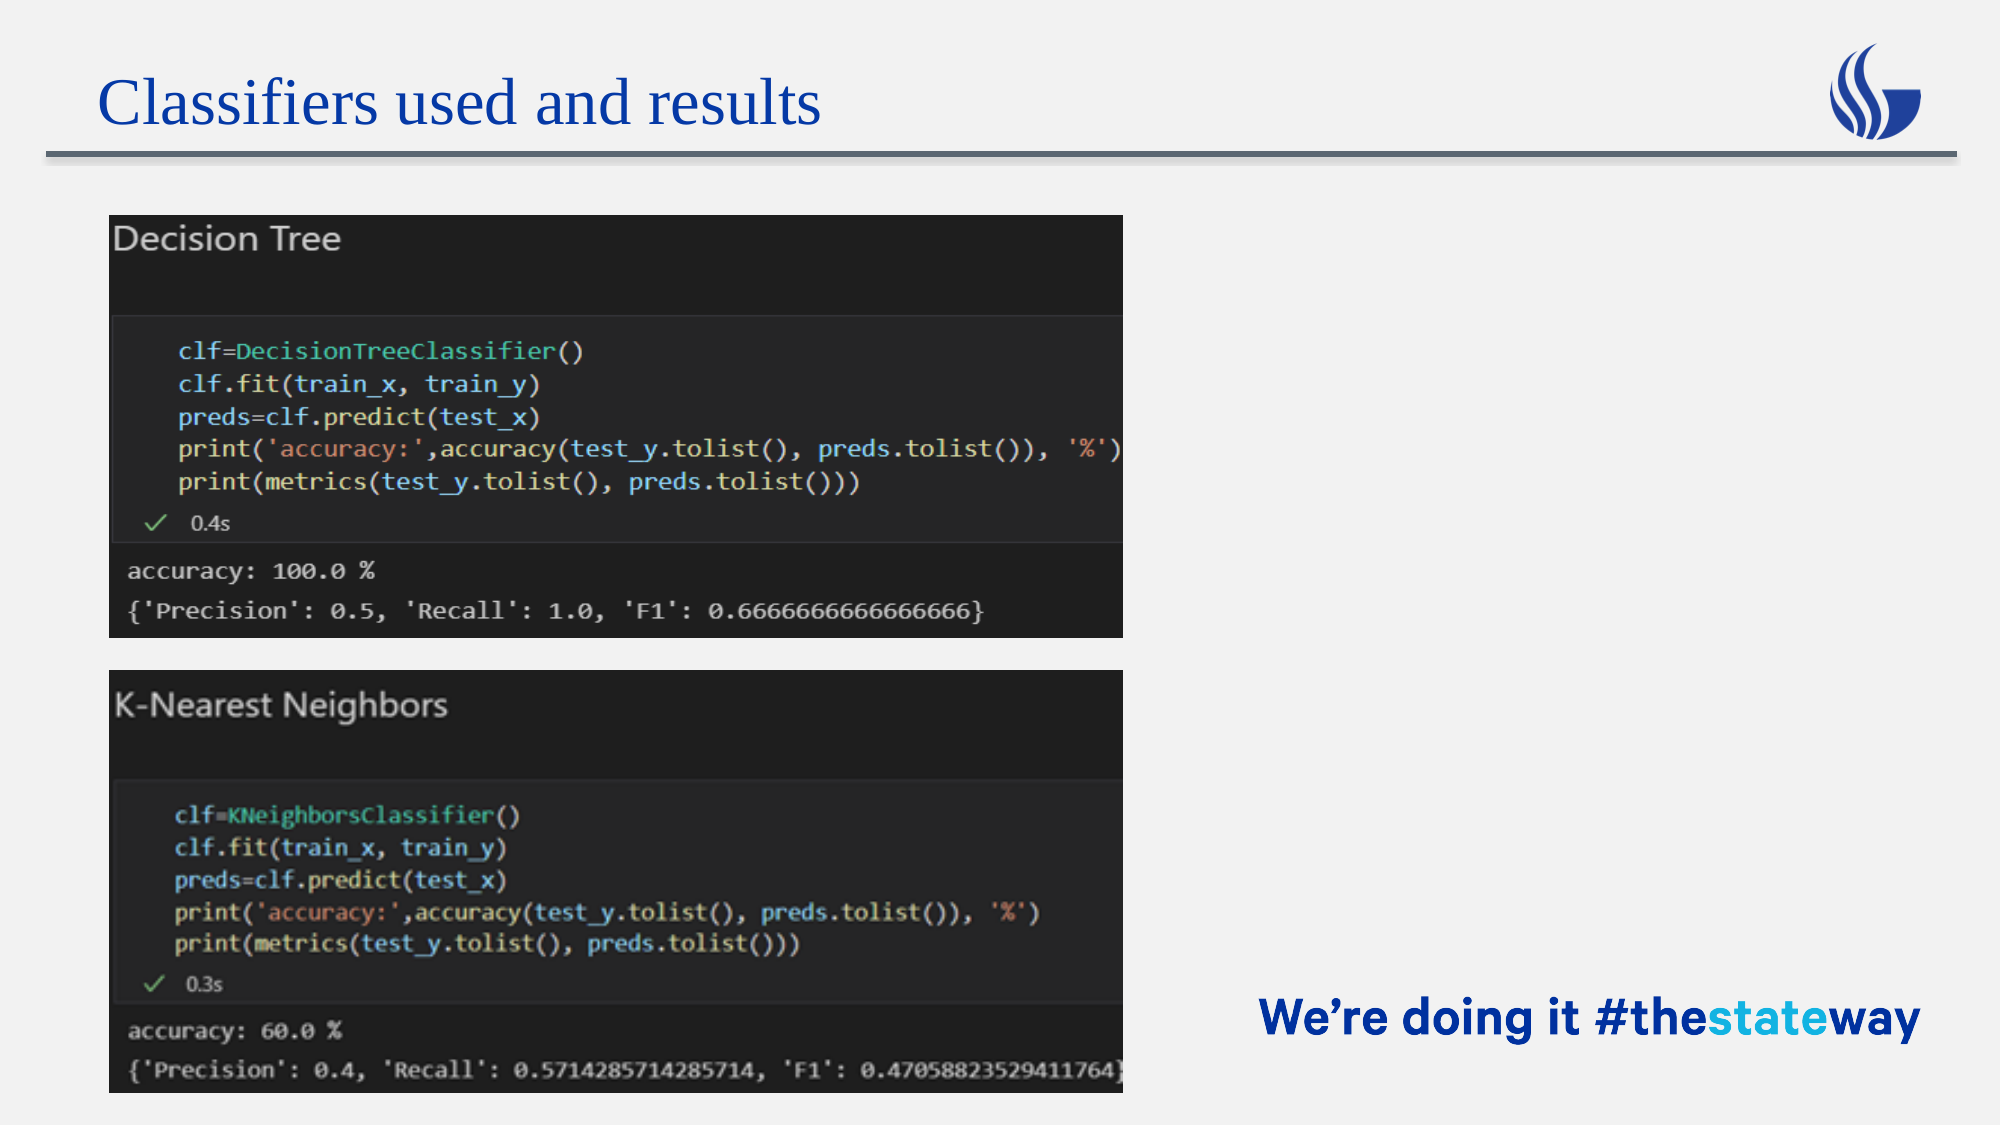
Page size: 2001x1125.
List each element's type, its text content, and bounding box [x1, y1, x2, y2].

picture [109, 670, 1123, 1093]
picture [1258, 996, 1921, 1045]
picture [1830, 43, 1921, 140]
title Classifiers used and results [82, 59, 1808, 162]
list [109, 215, 1123, 638]
